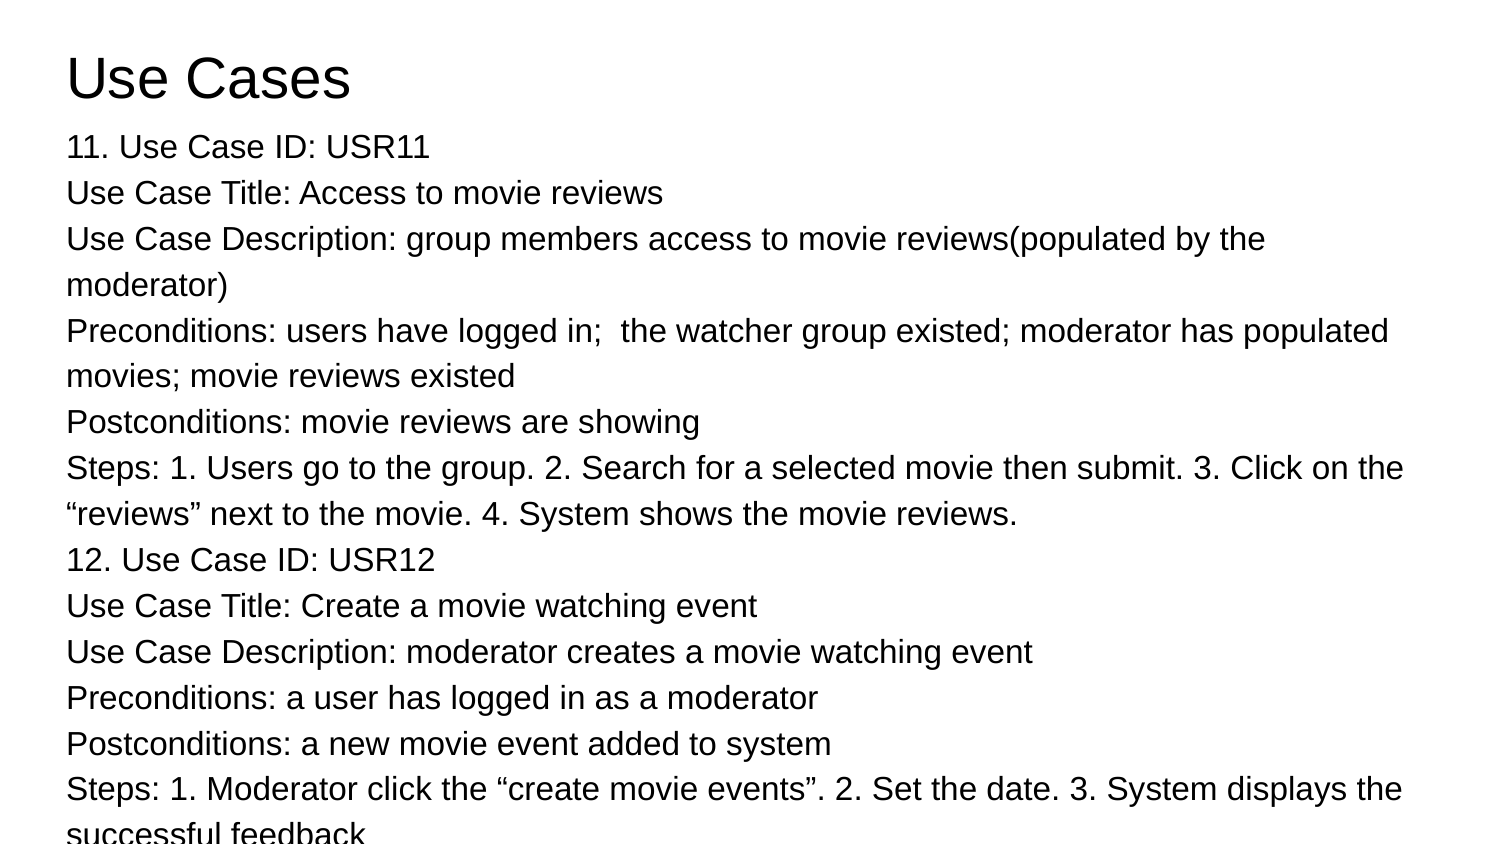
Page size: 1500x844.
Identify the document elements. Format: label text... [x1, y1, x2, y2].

list 11. Use Case ID: USR11 Use Case Title: Access to movie reviews Use Case Description: group members access to movie reviews(populated by the moderator) Preconditions: users have logged in; the watcher group existed; moderator has populated movies; movie reviews existed Postconditions: movie reviews are showing Steps: 1. Users go to the group. 2. Search for a selected movie then submit. 3. Click on the “reviews” next to the movie. 4. System shows the movie reviews. 12. Use Case ID: USR12 Use Case Title: Create a movie watching event Use Case Description: moderator creates a movie watching event Preconditions: a user has logged in as a moderator Postconditions: a new movie event added to system Steps: 1. Moderator click the “create movie events”. 2. Set the date. 3. System displays the successful feedback [51, 104, 1449, 809]
title Use Cases [51, 25, 1449, 104]
